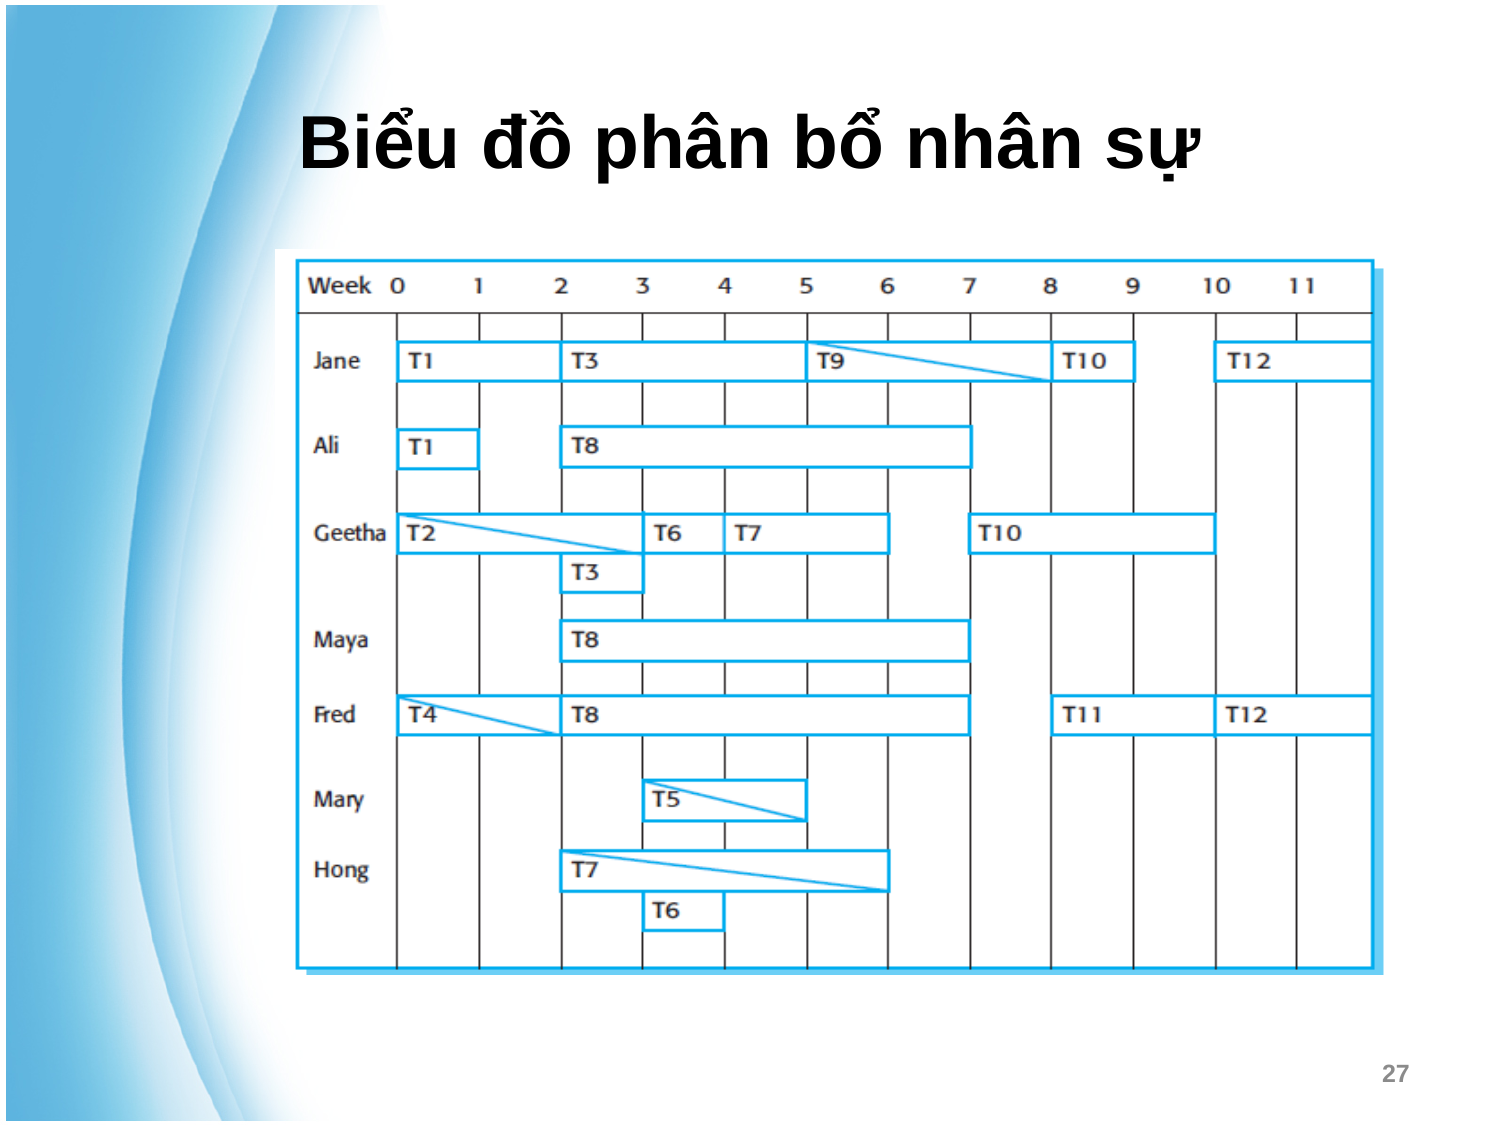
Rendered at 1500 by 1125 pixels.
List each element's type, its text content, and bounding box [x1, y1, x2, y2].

picture [0, 0, 1500, 1125]
slide_number 27 [1074, 1042, 1425, 1103]
title Biểu đồ phân bổ nhân sự [75, 45, 1425, 233]
